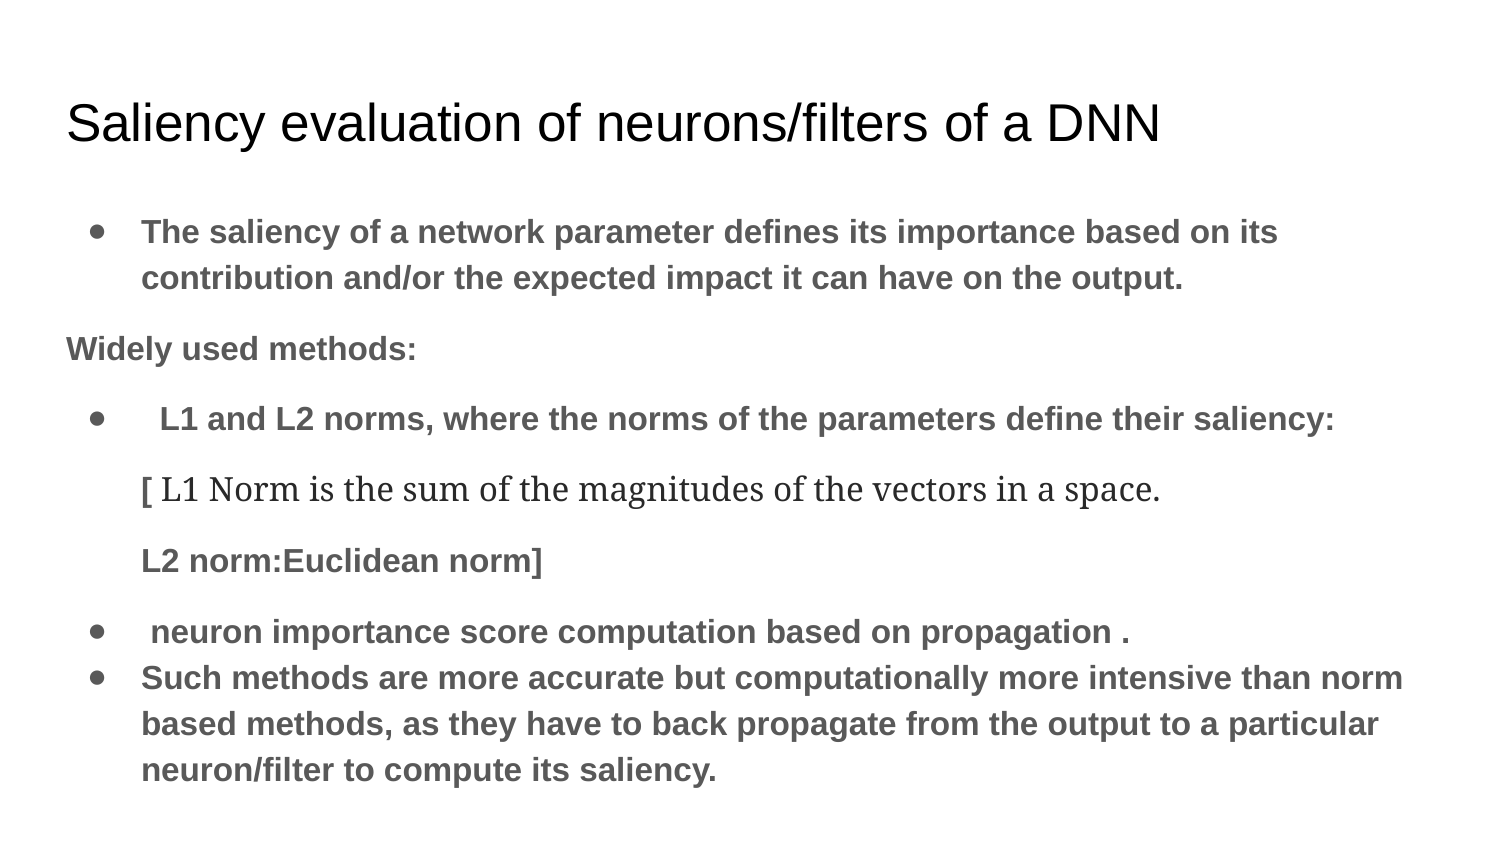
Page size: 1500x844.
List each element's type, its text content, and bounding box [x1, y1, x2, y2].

title Saliency evaluation of neurons/filters of a DNN [51, 72, 1449, 167]
list The saliency of a network parameter defines its importance based on its contribution and/or the expected impact it can have on the output. Widely used methods: L1 and L2 norms, where the norms of the parameters define their saliency: [ L1 Norm is the sum of the magnitudes of the vectors in a space. L2 norm:Euclidean norm] neuron importance score computation based on propagation . Such methods are more accurate but computationally more intensive than norm based methods, as they have to back propagate from the output to a particular neuron/filter to compute its saliency. [51, 189, 1449, 750]
